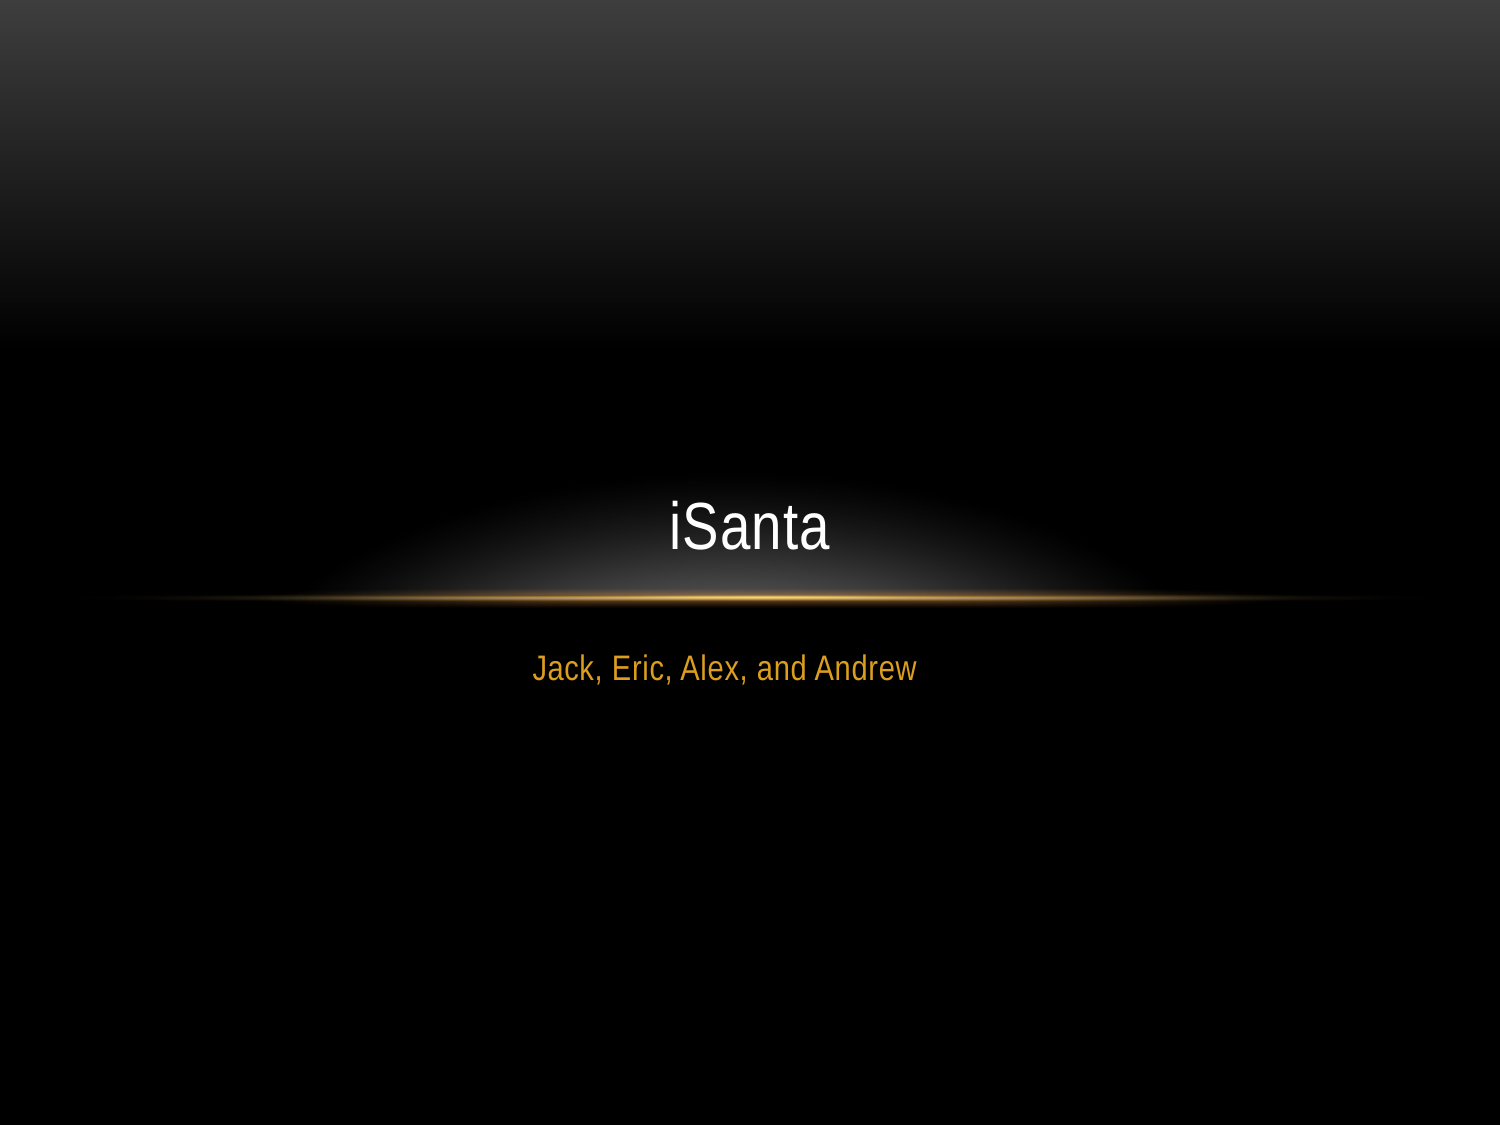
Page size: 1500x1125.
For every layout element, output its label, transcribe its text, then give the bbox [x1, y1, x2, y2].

title iSanta [112, 329, 1388, 571]
picture [0, 0, 1500, 750]
subtitle Jack, Eric, Alex, and Andrew [200, 637, 1250, 925]
